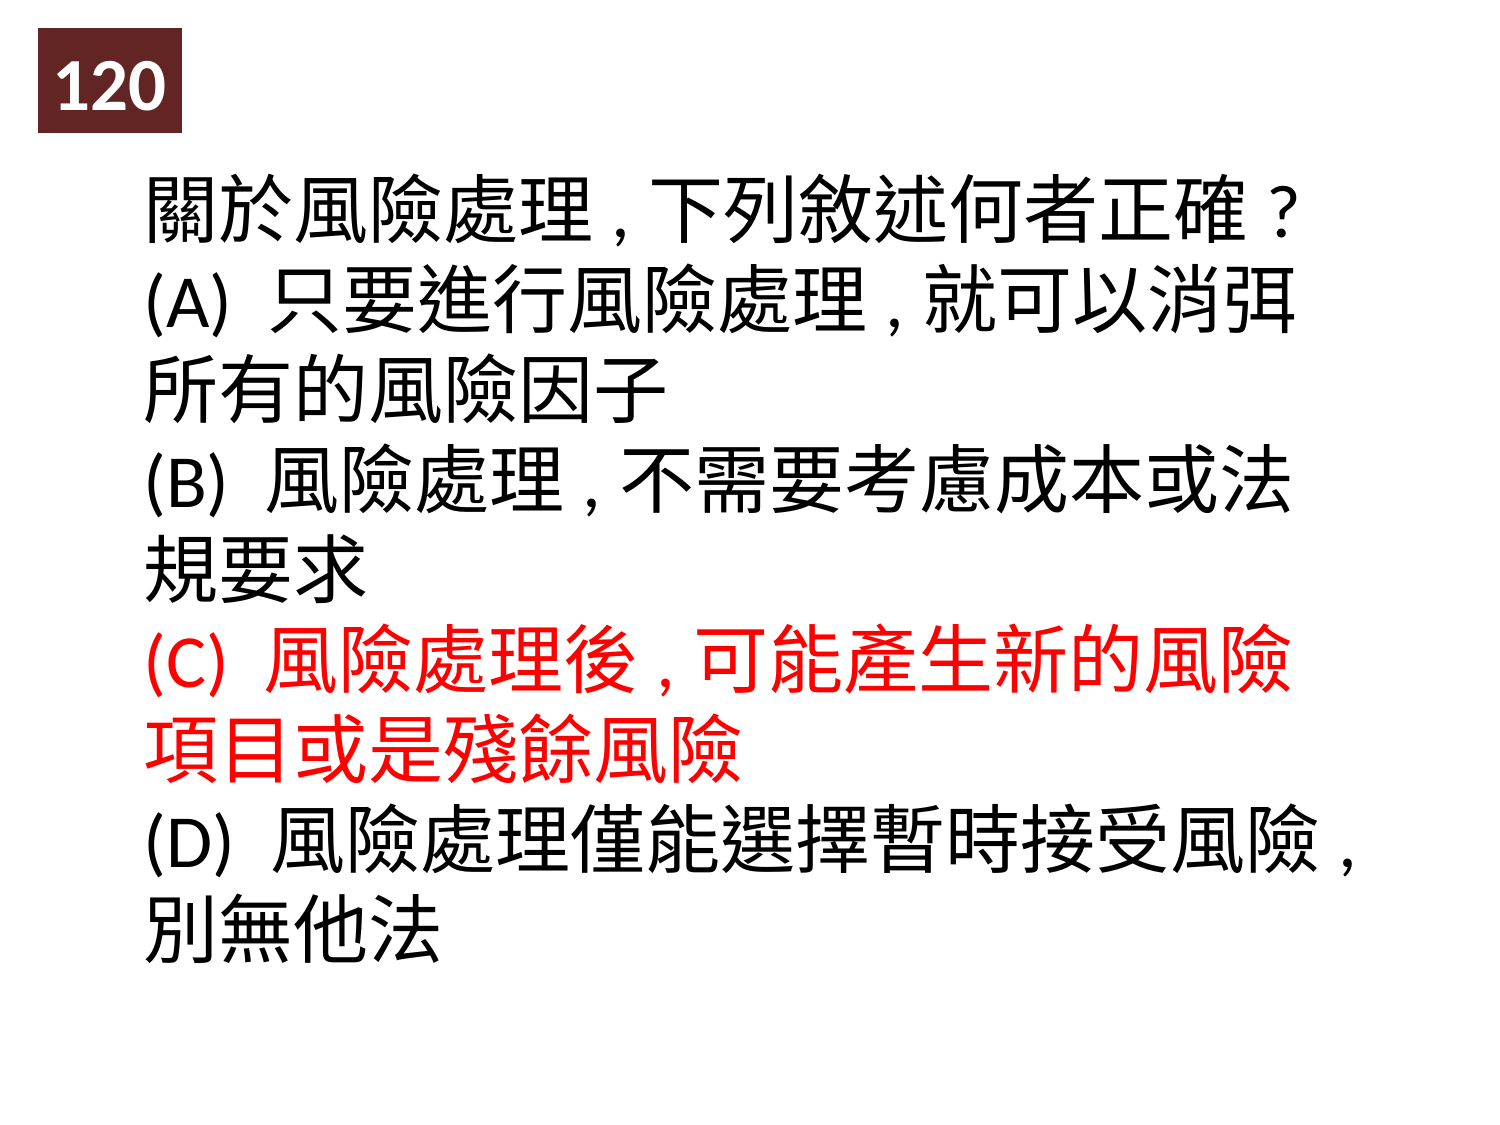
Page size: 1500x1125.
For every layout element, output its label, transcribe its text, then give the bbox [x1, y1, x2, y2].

text_box 關於風險處理,下列敘述何者正確? (A) 只要進行風險處理,就可以消弭所有的風險因子 (B) 風險處理,不需要考慮成本或法規要求 (C) 風險處理後,可能產生新的風險項目或是殘餘風險 (D) 風險處理僅能選擇暫時接受風險,別無他法 [128, 155, 1372, 980]
text_box 120 [38, 28, 182, 133]
